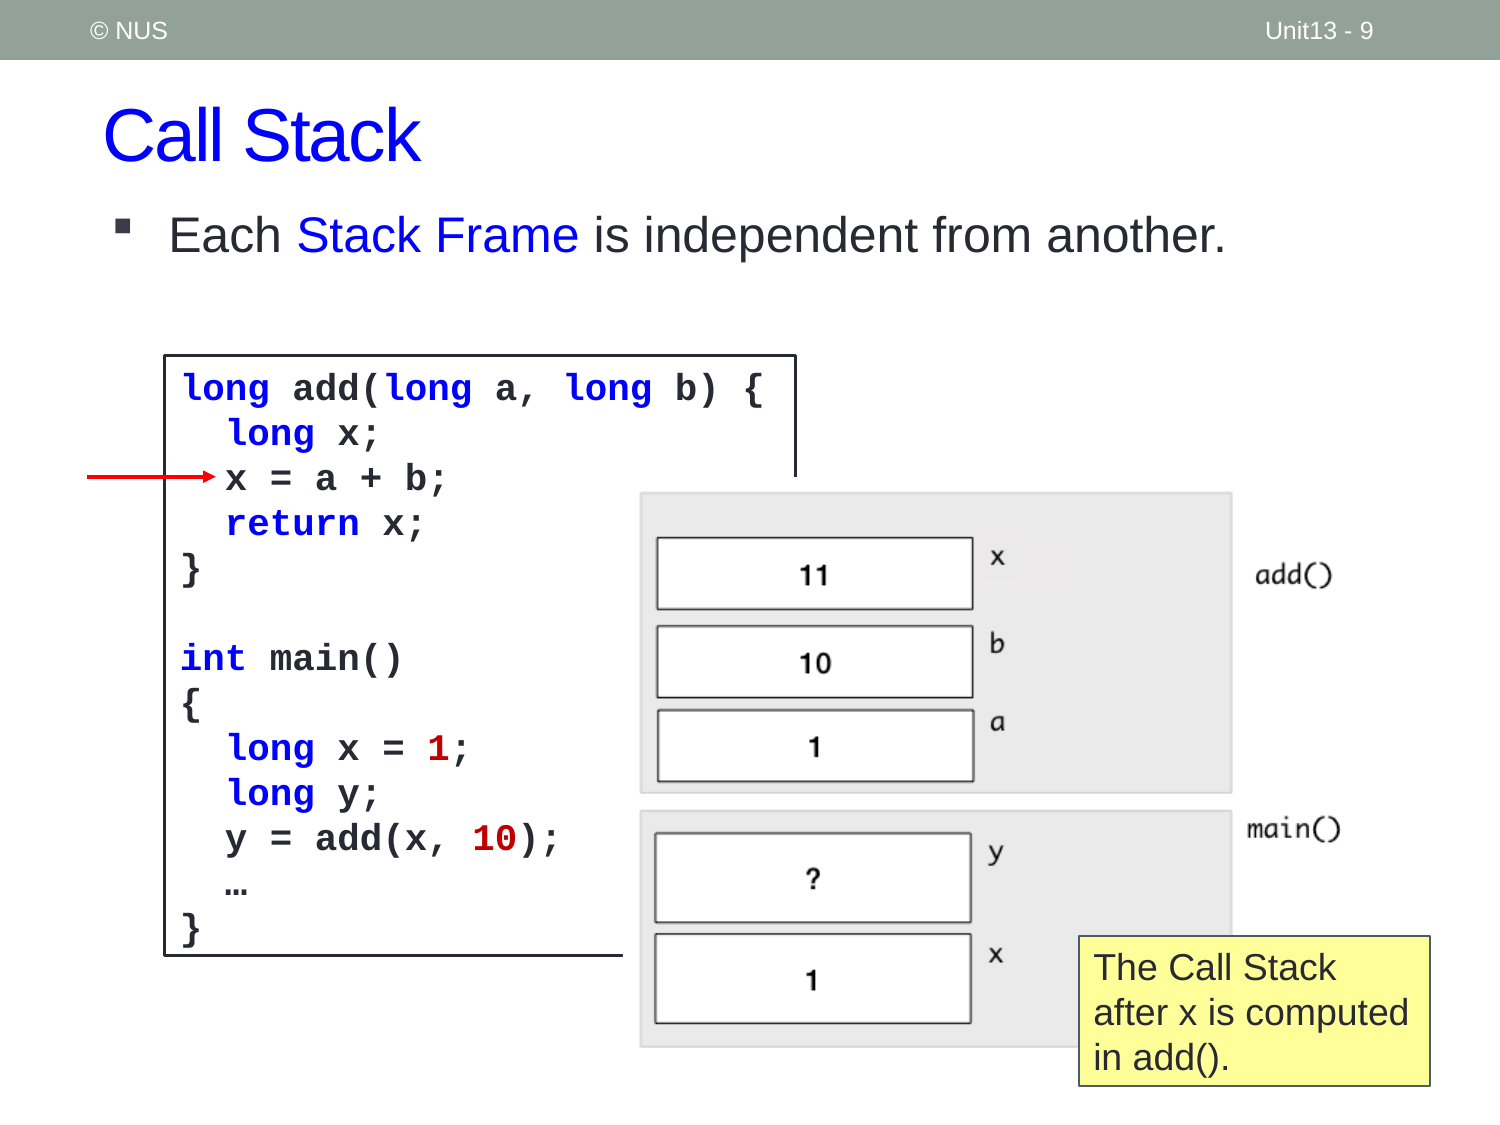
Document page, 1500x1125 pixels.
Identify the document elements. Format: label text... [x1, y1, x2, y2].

slide_number Unit13 - 9 [1250, 3, 1425, 57]
list Each Stack Frame is independent from another. [96, 194, 1457, 1089]
text_box The Call Stack after x is computed in add(). [1076, 934, 1432, 1088]
text_box long add(long a, long b) { long x; x = a + b; return x; } int main() { long x = 1; long y; y = add(x, 10); … } [163, 354, 798, 958]
slide_number © NUS [75, 3, 550, 57]
title Call Stack [87, 62, 1463, 200]
picture [622, 477, 1361, 1064]
